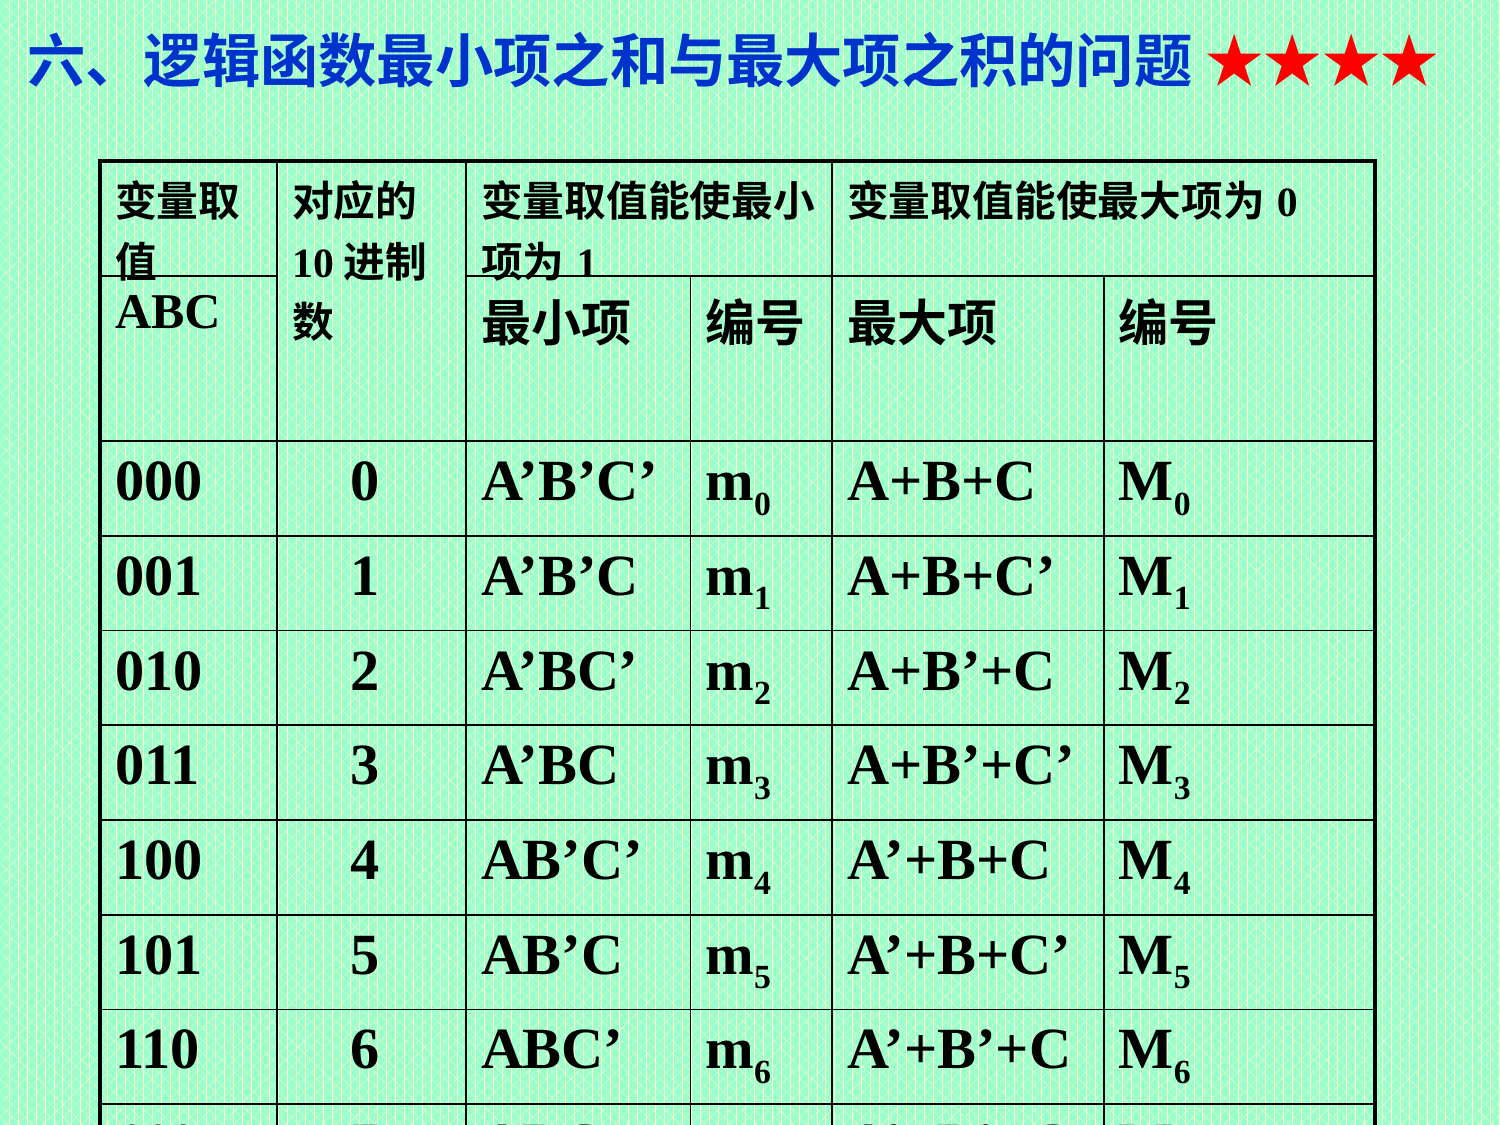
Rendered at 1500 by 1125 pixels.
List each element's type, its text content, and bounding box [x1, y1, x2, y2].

table_cell A’+B+C’ [833, 916, 1103, 1009]
table_cell 2 [278, 631, 465, 724]
table_cell ABC [467, 1105, 690, 1125]
table_header 变量取值能使最小项为1 [467, 163, 831, 275]
table_cell M3 [1105, 726, 1373, 819]
table_cell M6 [1105, 1010, 1373, 1103]
table_cell A+B+C’ [833, 537, 1103, 630]
table_cell A+B+C [833, 442, 1103, 535]
table_cell M2 [1105, 631, 1373, 724]
text_box 六、逻辑函数最小项之和与最大项之积的问题 ★★★★ [12, 16, 1489, 102]
table_cell 最小项 [467, 277, 690, 440]
table_cell m4 [691, 821, 831, 914]
table_cell M5 [1105, 916, 1373, 1009]
table_cell A’BC [467, 726, 690, 819]
table_cell 6 [278, 1010, 465, 1103]
table_cell 000 [102, 442, 276, 535]
table_cell m7 [691, 1105, 831, 1125]
table_cell 0 [278, 442, 465, 535]
table_cell A’+B’+C’ [833, 1105, 1103, 1125]
table_cell ABC [102, 277, 276, 440]
table_cell M0 [1105, 442, 1373, 535]
table_cell A+B’+C [833, 631, 1103, 724]
table_cell A’+B+C [833, 821, 1103, 914]
table_cell ABC’ [467, 1010, 690, 1103]
table_cell 最大项 [833, 277, 1103, 440]
table_cell M4 [1105, 821, 1373, 914]
table_header 变量取值 [102, 163, 276, 275]
table_cell 100 [102, 821, 276, 914]
table_cell m0 [691, 442, 831, 535]
table_cell AB’C’ [467, 821, 690, 914]
table_cell AB’C [467, 916, 690, 1009]
table_cell 5 [278, 916, 465, 1009]
table_cell A’B’C’ [467, 442, 690, 535]
table_cell 4 [278, 821, 465, 914]
table_cell 010 [102, 631, 276, 724]
table_cell m3 [691, 726, 831, 819]
table_cell A’+B’+C [833, 1010, 1103, 1103]
table_cell 101 [102, 916, 276, 1009]
table_cell m6 [691, 1010, 831, 1103]
table_cell 编号 [1105, 277, 1373, 440]
table_cell 110 [102, 1010, 276, 1103]
table_cell M7 [1105, 1105, 1373, 1125]
table_cell 7 [278, 1105, 465, 1125]
table_cell M1 [1105, 537, 1373, 630]
table_cell 1 [278, 537, 465, 630]
table_cell 111 [102, 1105, 276, 1125]
table_header 对应的10进制数 [278, 163, 465, 440]
table_cell 3 [278, 726, 465, 819]
table_cell m1 [691, 537, 831, 630]
table_cell 编号 [691, 277, 831, 440]
table_header 变量取值能使最大项为0 [833, 163, 1373, 275]
table_cell A+B’+C’ [833, 726, 1103, 819]
table_cell A’BC’ [467, 631, 690, 724]
table_cell A’B’C [467, 537, 690, 630]
table_cell 011 [102, 726, 276, 819]
table_cell m5 [691, 916, 831, 1009]
table_cell 001 [102, 537, 276, 630]
table_cell m2 [691, 631, 831, 724]
